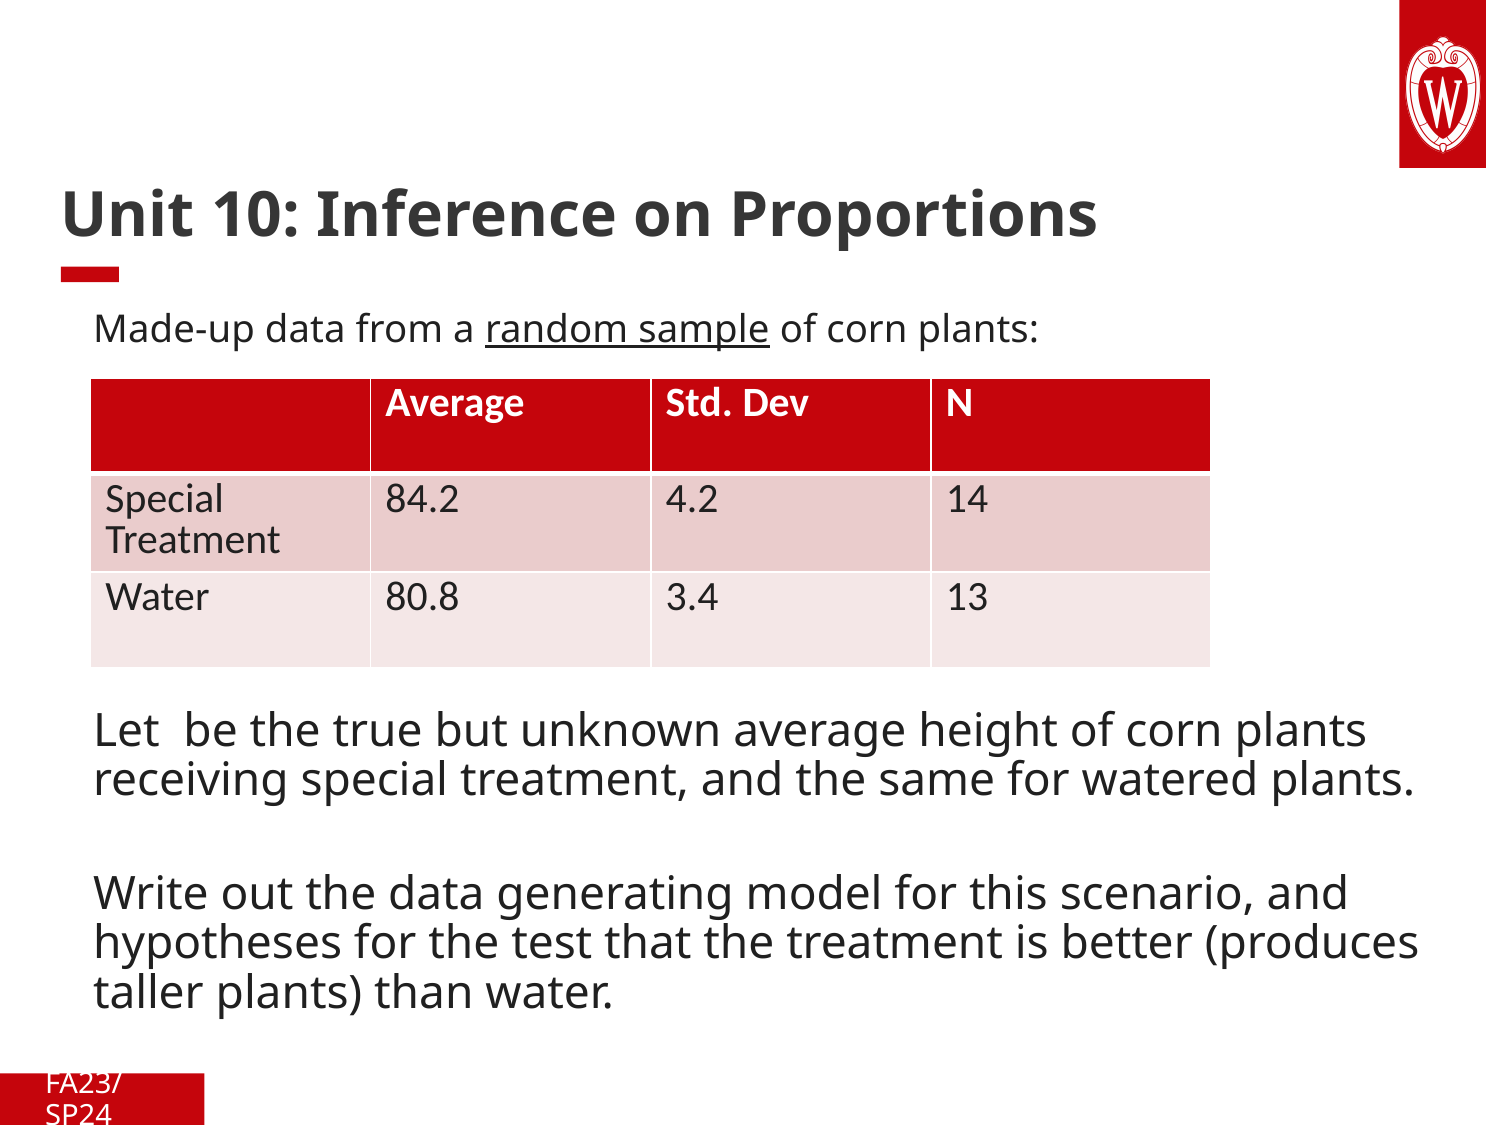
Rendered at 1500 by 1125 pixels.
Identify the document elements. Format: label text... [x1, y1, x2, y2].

table_cell 80.8 [371, 573, 650, 667]
table_header Std. Dev [652, 379, 930, 471]
table_cell 84.2 [371, 476, 650, 571]
table_cell 13 [932, 573, 1210, 667]
title Unit 10: Inference on Proportions [60, 75, 1374, 250]
table_cell 4.2 [652, 476, 930, 571]
picture [1405, 36, 1481, 154]
table_header N [932, 379, 1210, 471]
table_cell Water [91, 573, 370, 667]
table_cell 14 [932, 476, 1210, 571]
list FA23/SP24 [0, 1073, 205, 1125]
table_header [91, 379, 370, 471]
table_header Average [371, 379, 650, 471]
table_cell 3.4 [652, 573, 930, 667]
table_cell Special Treatment [91, 476, 370, 571]
